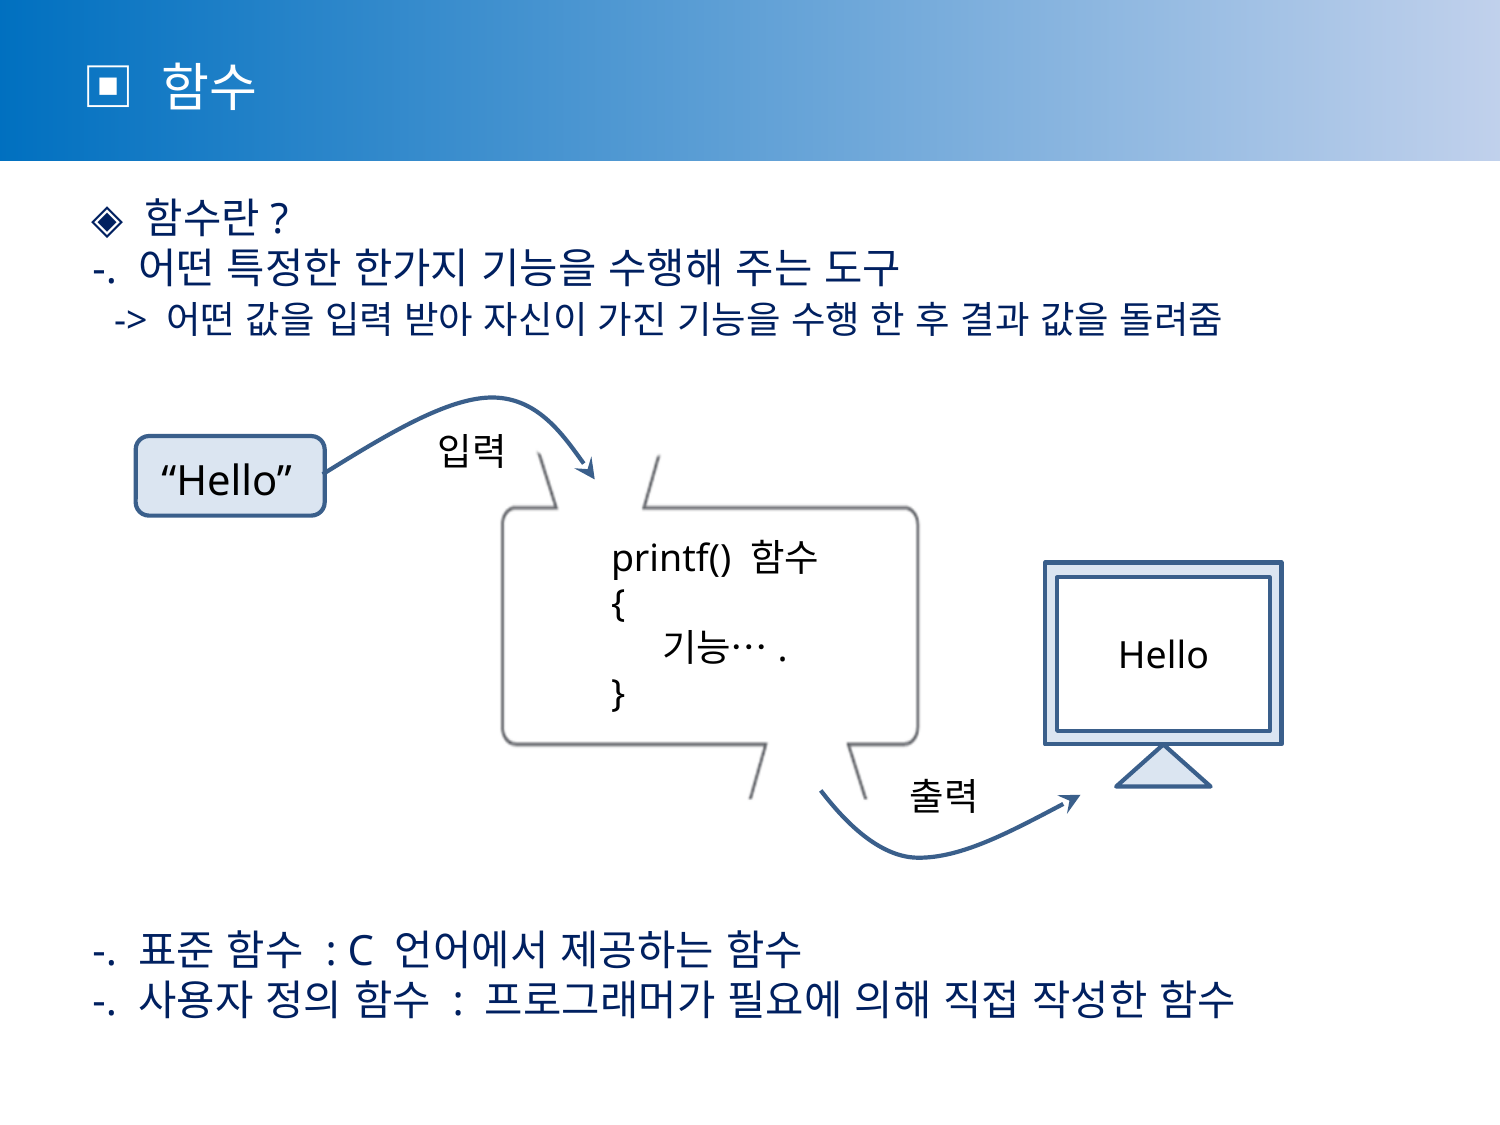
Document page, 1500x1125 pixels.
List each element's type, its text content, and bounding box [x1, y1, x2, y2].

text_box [135, 435, 325, 516]
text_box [322, 397, 595, 482]
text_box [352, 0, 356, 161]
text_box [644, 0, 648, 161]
text_box ▣ 함수 [68, 47, 273, 125]
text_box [1045, 562, 1282, 787]
text_box ◈ 예제 [668, 0, 672, 161]
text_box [820, 622, 1224, 859]
text_box ◈ 함수란? -. 어떤 특정한 한가지 기능을 수행해 주는 도구 -> 어떤 값을 입력 받아 자신이 가진 기능을 수행 한 후 결과 값을 돌려줌 [67, 184, 1447, 350]
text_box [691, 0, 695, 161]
text_box -. 표준 함수 : C 언어에서 제공하는 함수 -. 사용자 정의 함수 : 프로그래머가 필요에 의해 직접 작성한 함수 [67, 916, 1447, 1032]
text_box [410, 0, 414, 161]
picture [489, 446, 928, 811]
